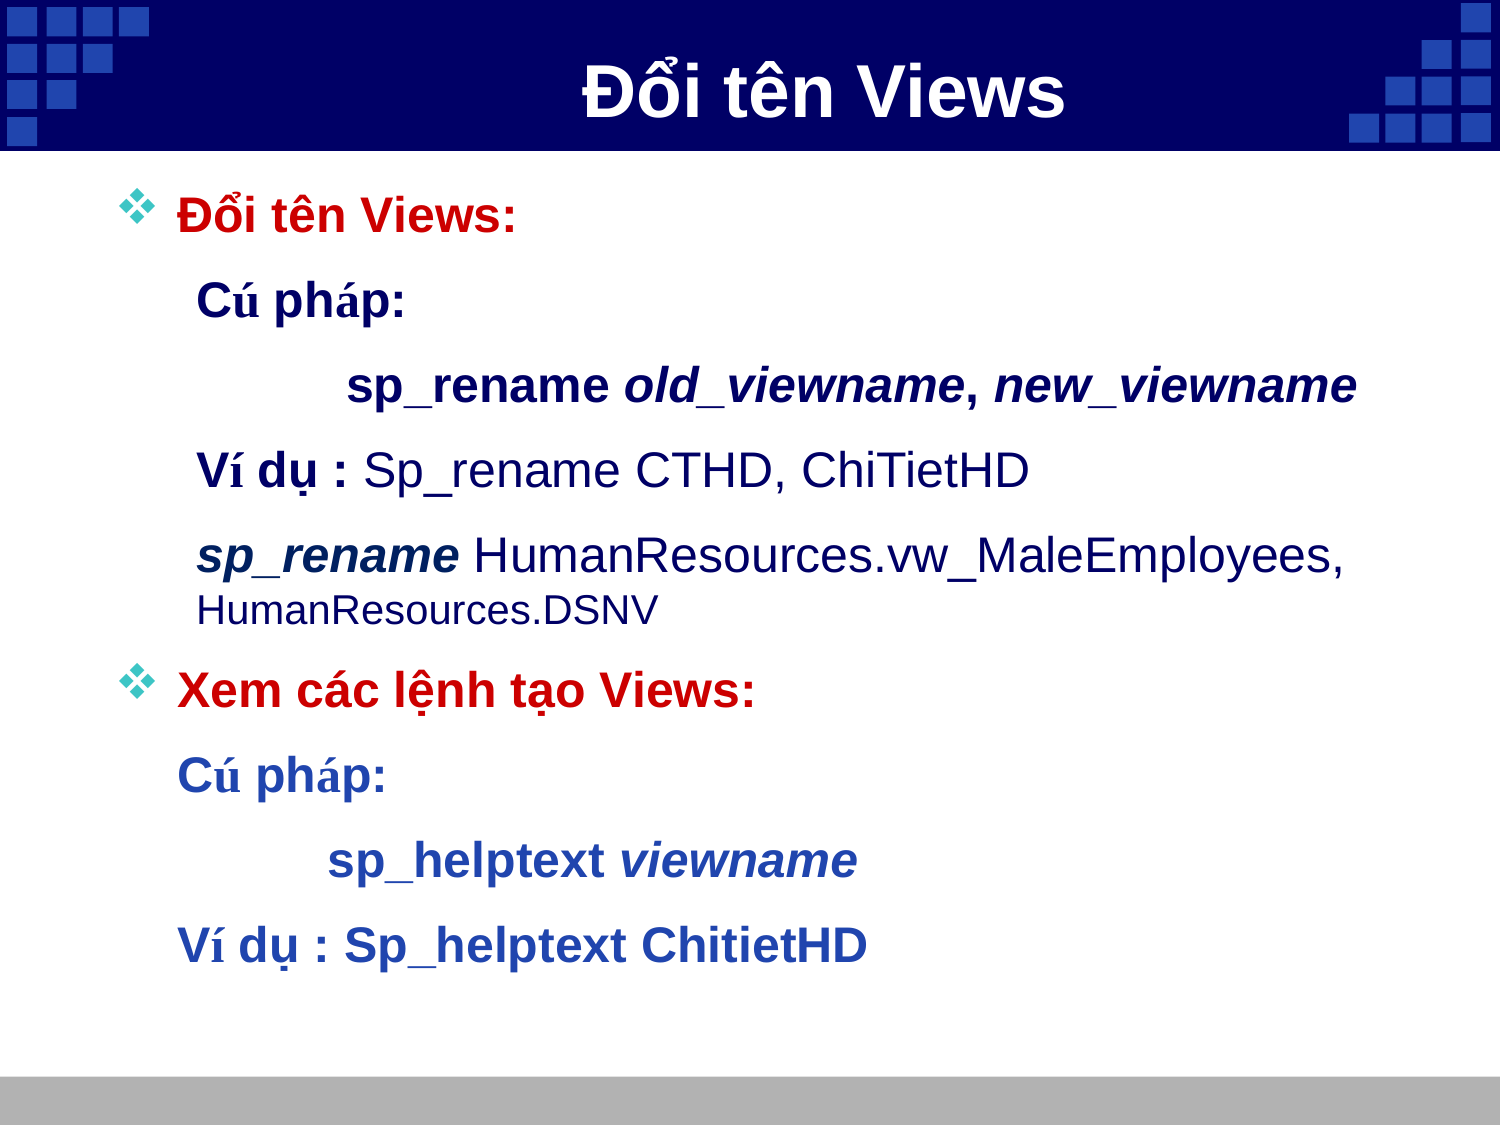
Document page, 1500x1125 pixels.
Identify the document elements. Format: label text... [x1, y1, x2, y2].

title Đổi tên Views [150, 37, 1500, 137]
list Đổi tên Views: Cú pháp: sp_rename old_viewname, new_viewname Ví dụ : Sp_rename CTHD, ChiTietHD sp_rename HumanResources.vw_MaleEmployees, HumanResources.DSNV Xem các lệnh tạo Views: Cú pháp: sp_helptext viewname Ví dụ : Sp_helptext ChitietHD [99, 174, 1400, 1013]
